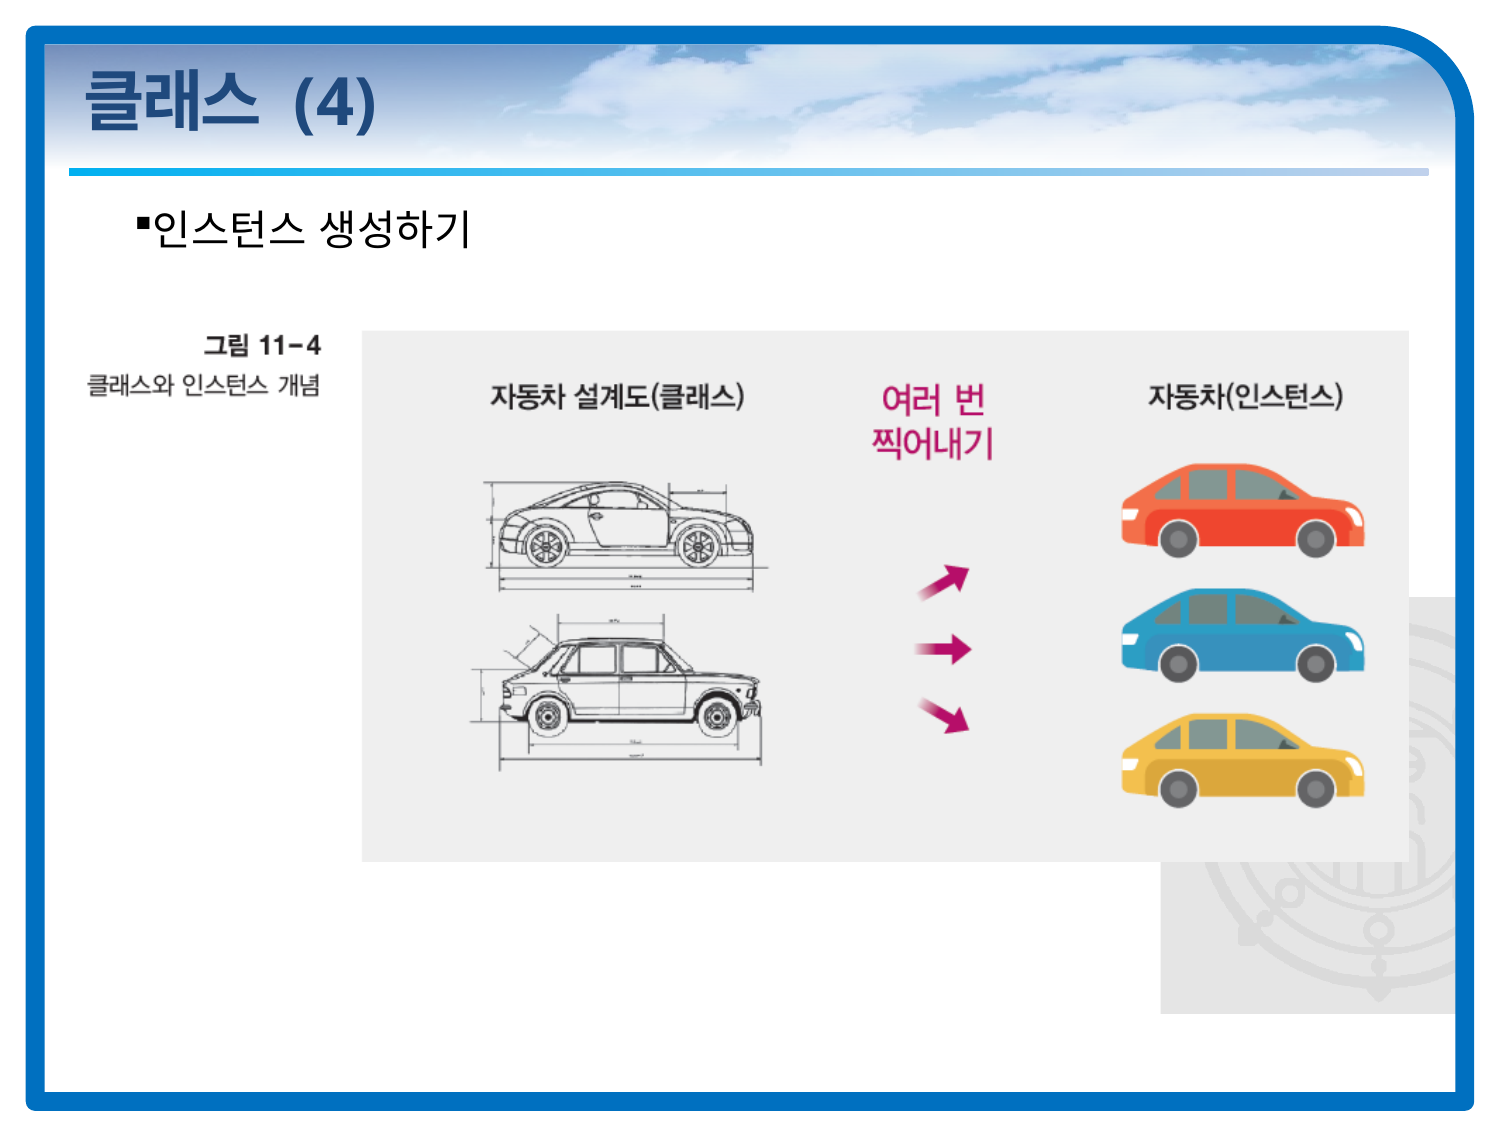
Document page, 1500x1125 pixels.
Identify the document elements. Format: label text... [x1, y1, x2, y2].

title 클래스 (4) [68, 35, 1419, 163]
picture [79, 314, 1409, 863]
list 인스턴스 생성하기 [75, 195, 1425, 1005]
